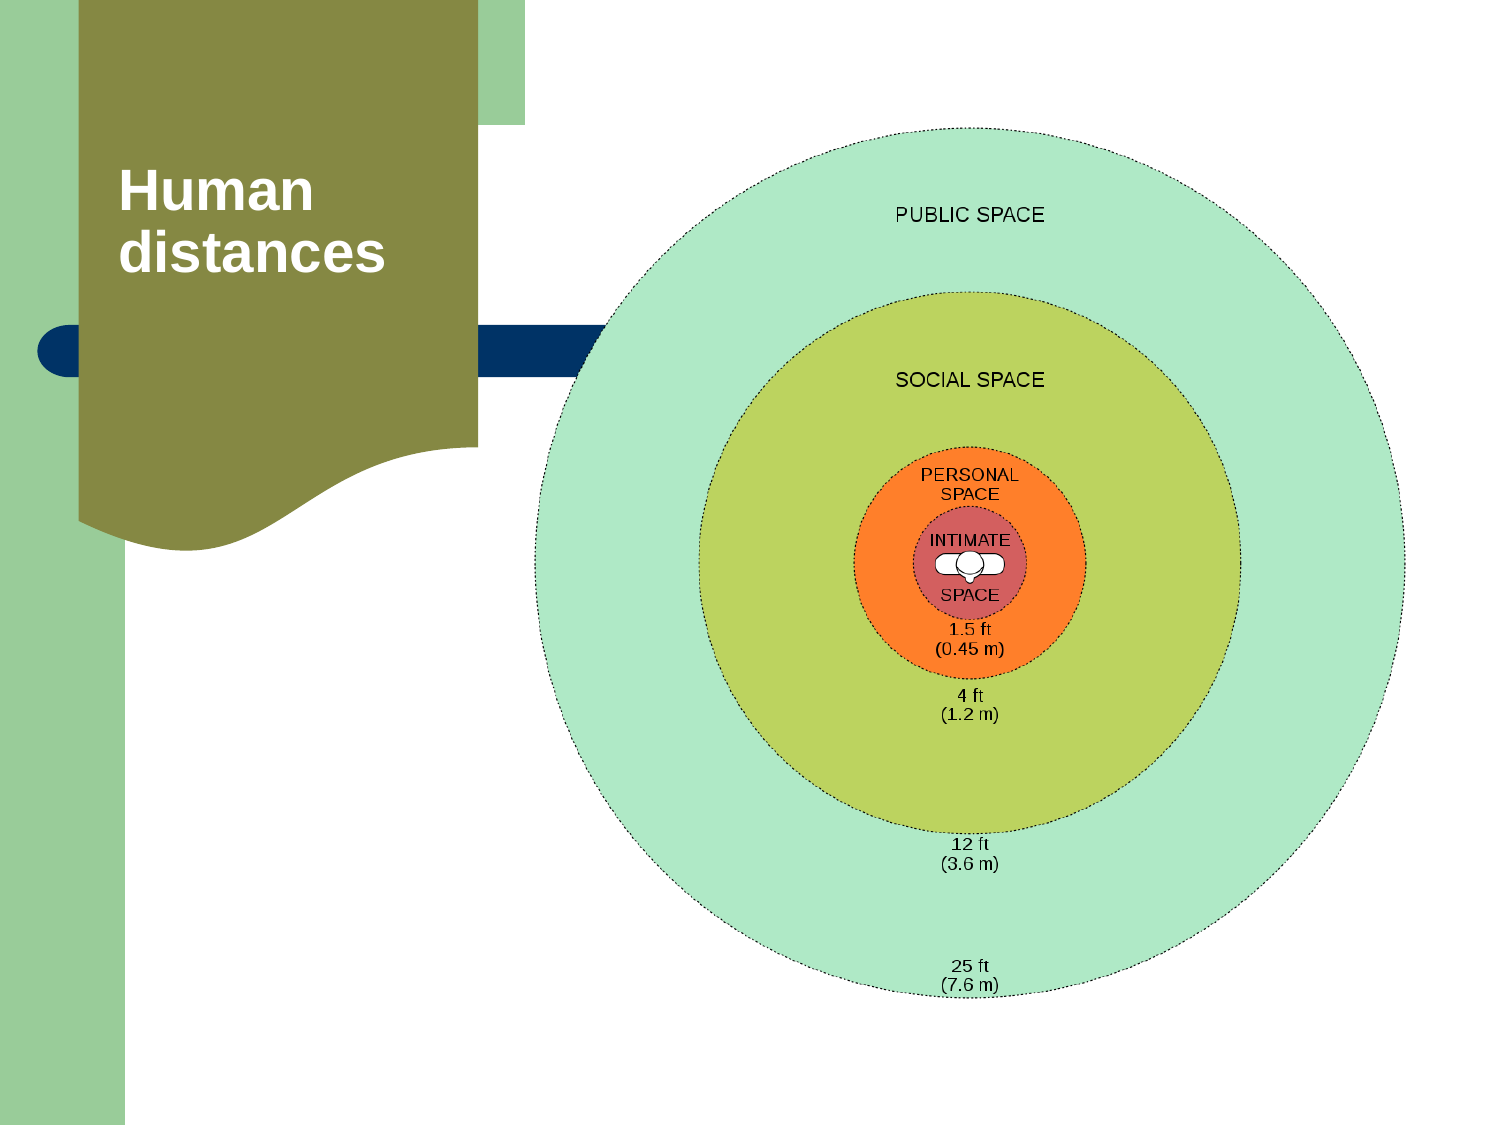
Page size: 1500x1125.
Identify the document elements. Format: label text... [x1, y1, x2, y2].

title Human distances [103, 28, 453, 417]
text_box [77, 0, 480, 552]
picture [517, 110, 1422, 1015]
